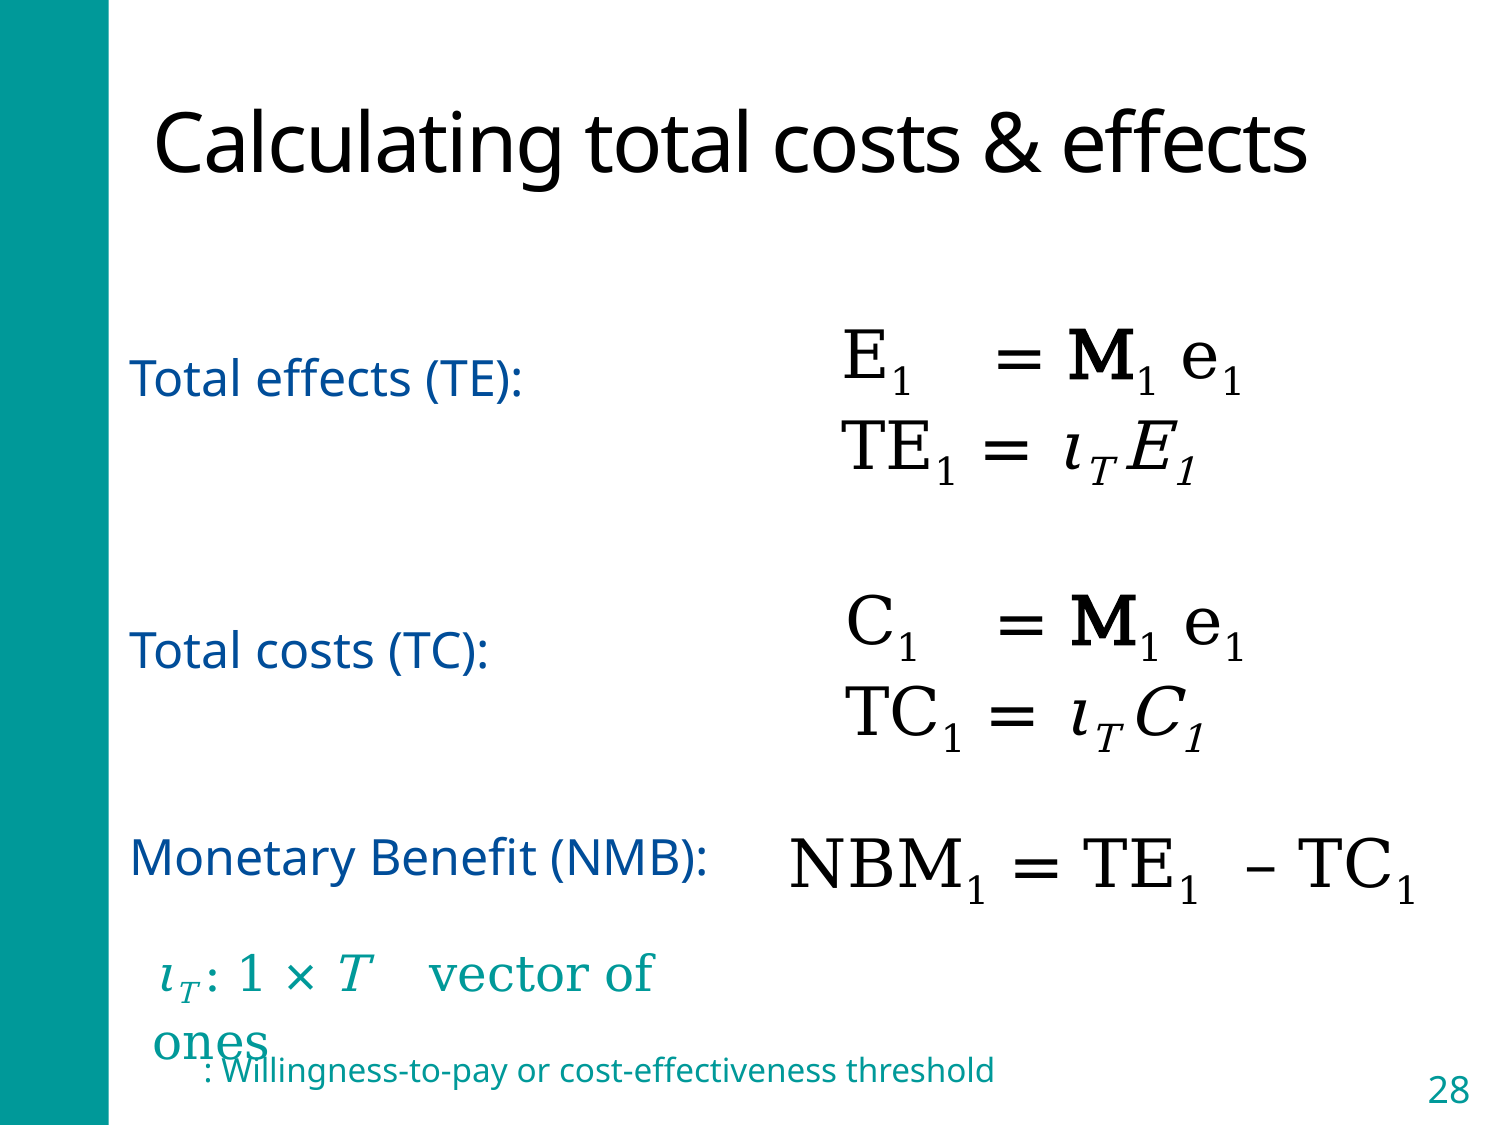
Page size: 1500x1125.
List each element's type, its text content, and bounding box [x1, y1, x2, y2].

slide_number 28 [1403, 1057, 1496, 1125]
text_box C1 = M1 e1 TC1 = ιT C1 [830, 570, 1263, 768]
text_box ιT : 1 × T vector of ones [137, 927, 700, 1084]
text_box E1 = M1 e1 TE1 = ιT E1 [826, 304, 1260, 501]
list Total effects (TE): Total costs (TC): Monetary Benefit (NMB): [114, 262, 1388, 1050]
title Calculating total costs & effects [137, 45, 1474, 233]
